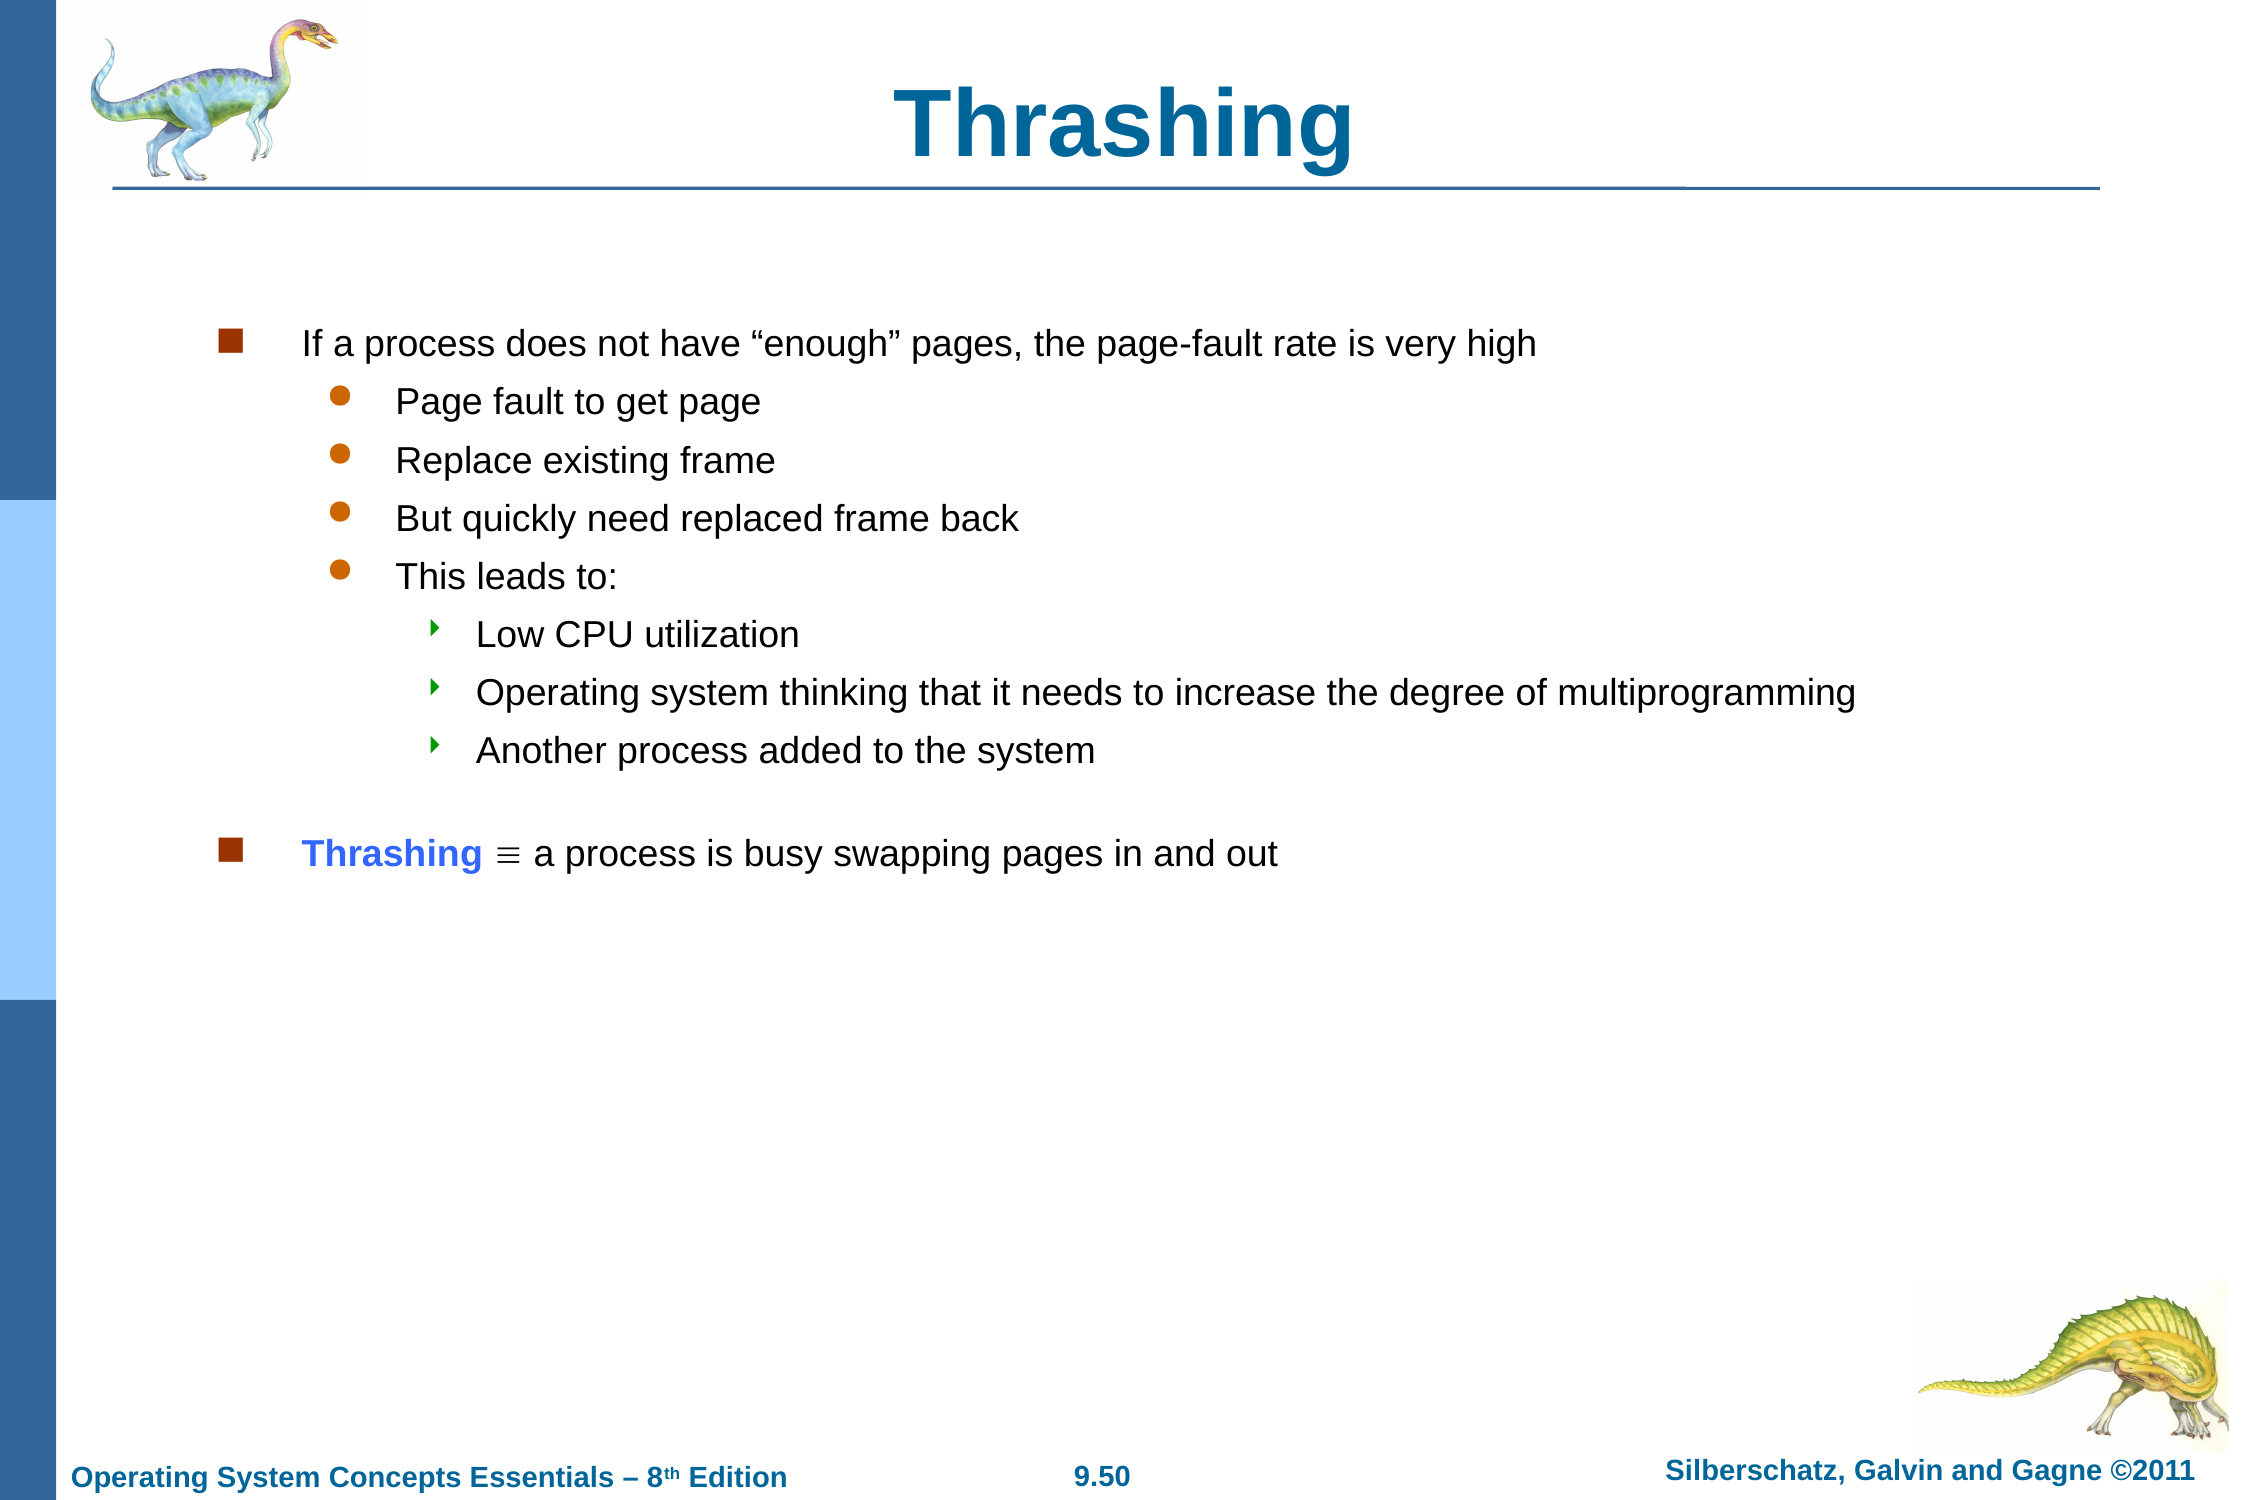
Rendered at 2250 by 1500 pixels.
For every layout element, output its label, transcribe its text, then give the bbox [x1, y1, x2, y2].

picture [70, 0, 365, 199]
list If a process does not have “enough” pages, the page-fault rate is very high Page fault to get page Replace existing frame But quickly need replaced frame back This leads to: Low CPU utilization Operating system thinking that it needs to increase the degree of multiprogramming Another process added to the system Thrashing  a process is busy swapping pages in and out [199, 308, 2103, 1290]
picture [1913, 1279, 2229, 1453]
title Thrashing [112, 60, 2138, 187]
